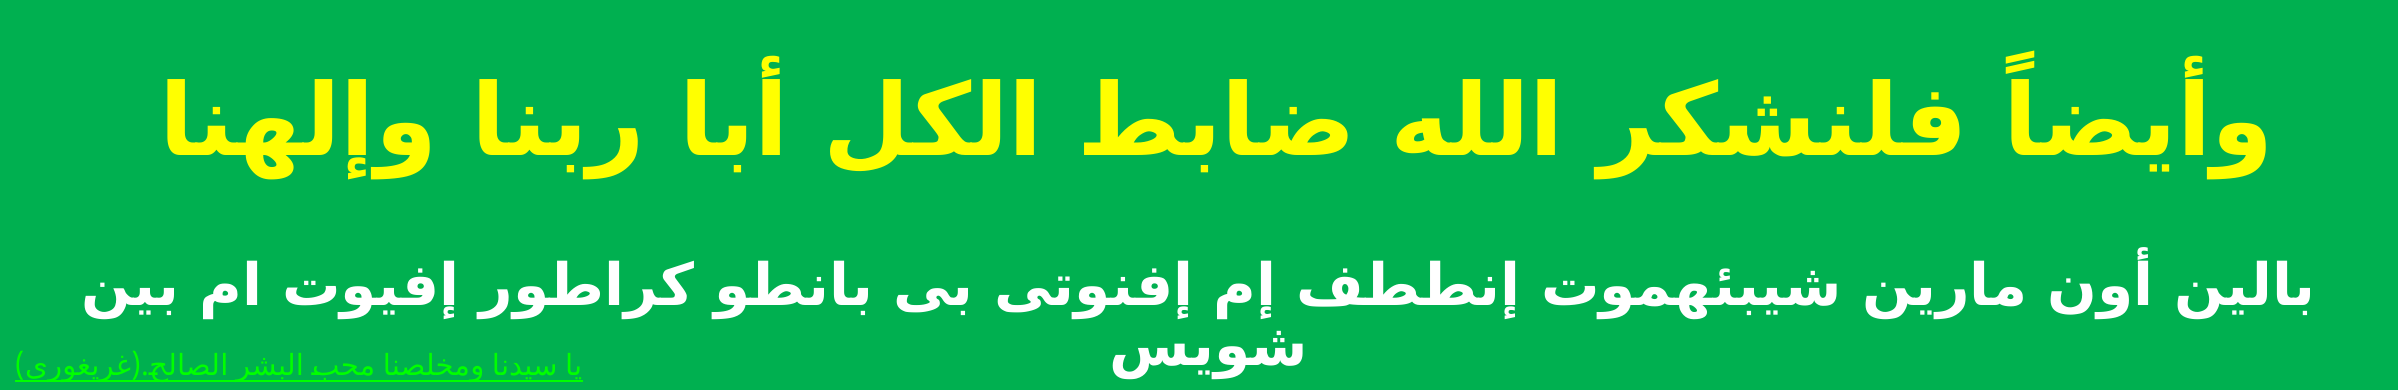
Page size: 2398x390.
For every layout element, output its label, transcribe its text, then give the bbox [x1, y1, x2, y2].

text_box يا سيدنا ومخلصنا محب البشر الصالح.(غريغورى) [0, 339, 640, 390]
list وأيضاً فلنشكر الله ضابط الكل أبا ربنا وإلهنا [0, 0, 2398, 250]
list بالين أون مارين شيبئهموت إنططف إم إفنوتى بى بانطو كراطور إفيوت ام بين شويس [0, 250, 2398, 390]
